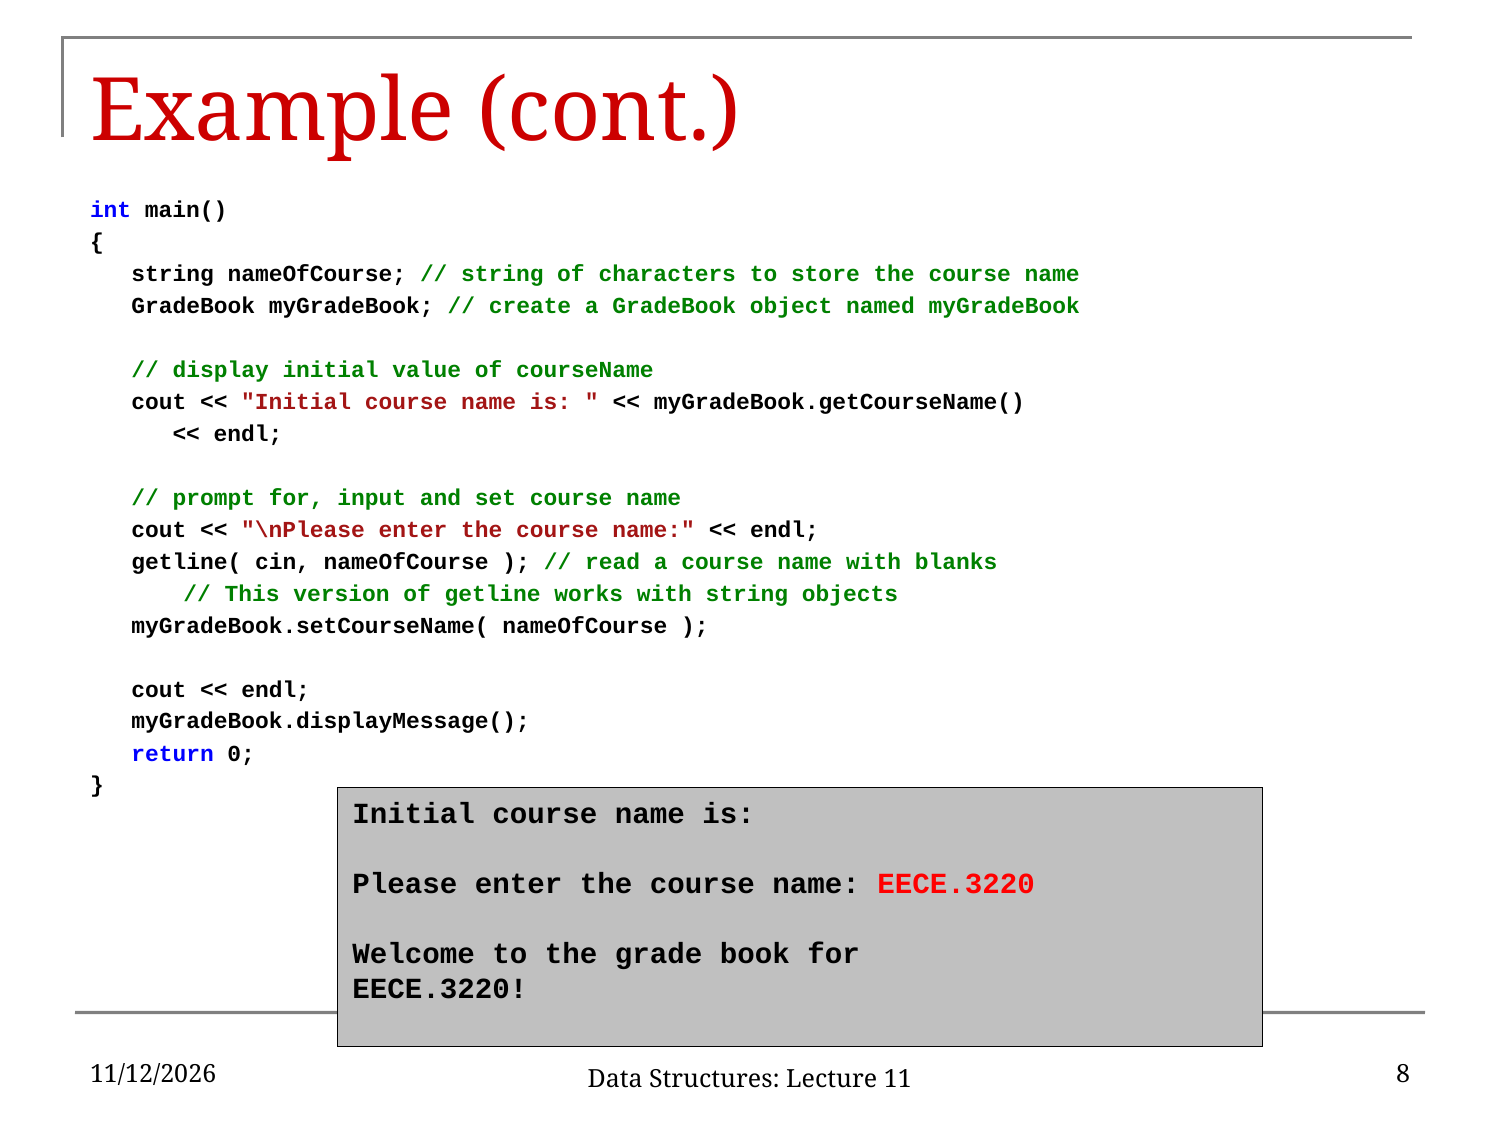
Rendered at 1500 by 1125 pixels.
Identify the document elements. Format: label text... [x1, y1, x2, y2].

slide_number 8 [1074, 1023, 1426, 1100]
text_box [337, 724, 1263, 1061]
title Example (cont.) [75, 45, 1425, 163]
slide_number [74, 1023, 426, 1100]
list int main() { string nameOfCourse; // string of characters to store the course name GradeBook myGradeBook; // create a GradeBook object named myGradeBook // display initial value of courseName cout << "Initial course name is: " << myGradeBook.getCourseName() << endl; // prompt for, input and set course name cout << "\nPlease enter the course name:" << endl; getline( cin, nameOfCourse ); // read a course name with blanks // This version of getline works with string objects myGradeBook.setCourseName( nameOfCourse ); cout << endl; myGradeBook.displayMessage(); return 0; } [75, 187, 1425, 813]
footer Data Structures: Lecture 11 [512, 1069, 988, 1101]
